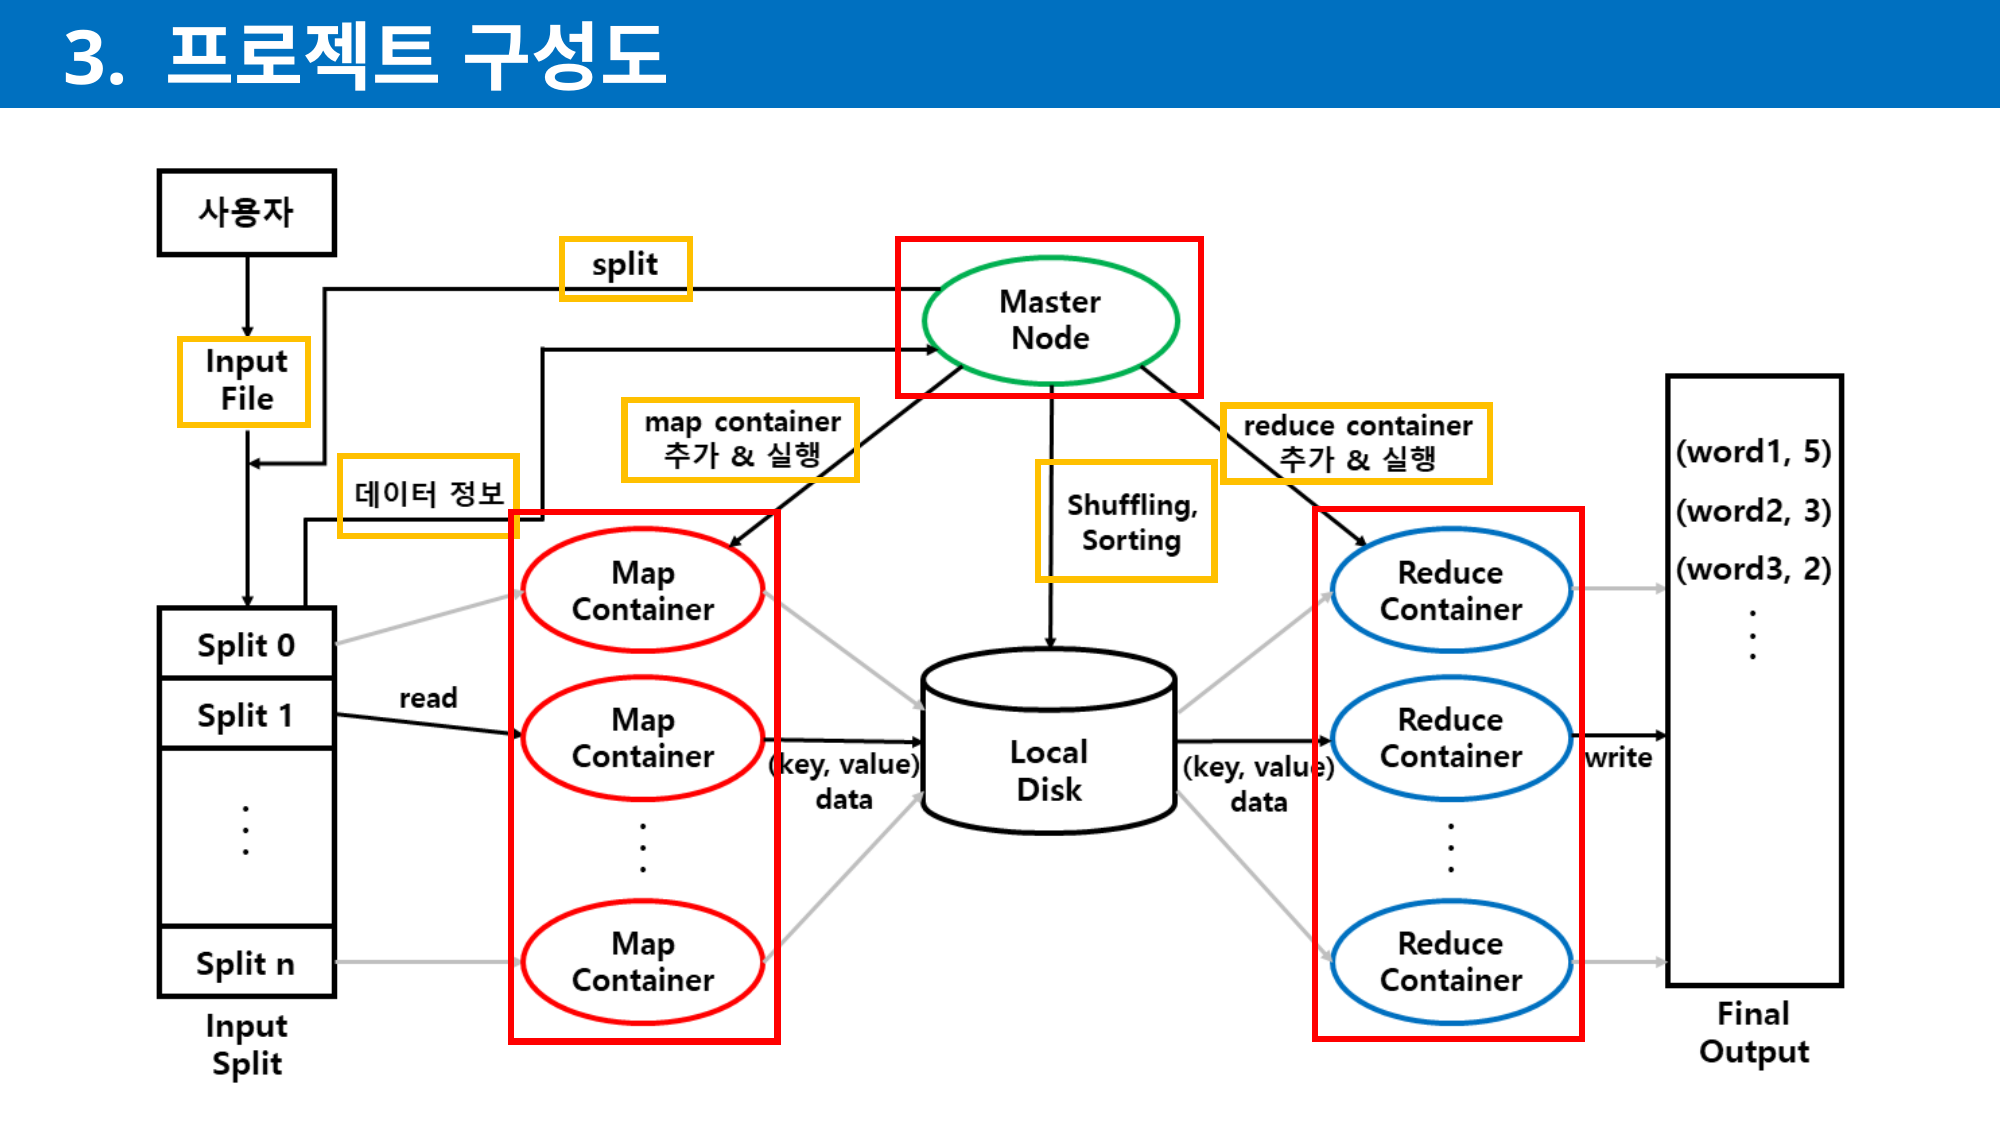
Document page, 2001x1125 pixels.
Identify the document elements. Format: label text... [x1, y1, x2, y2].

picture [137, 128, 1863, 1099]
text_box [0, 0, 2000, 108]
text_box 3. 프로젝트 구성도 [48, 1, 685, 107]
